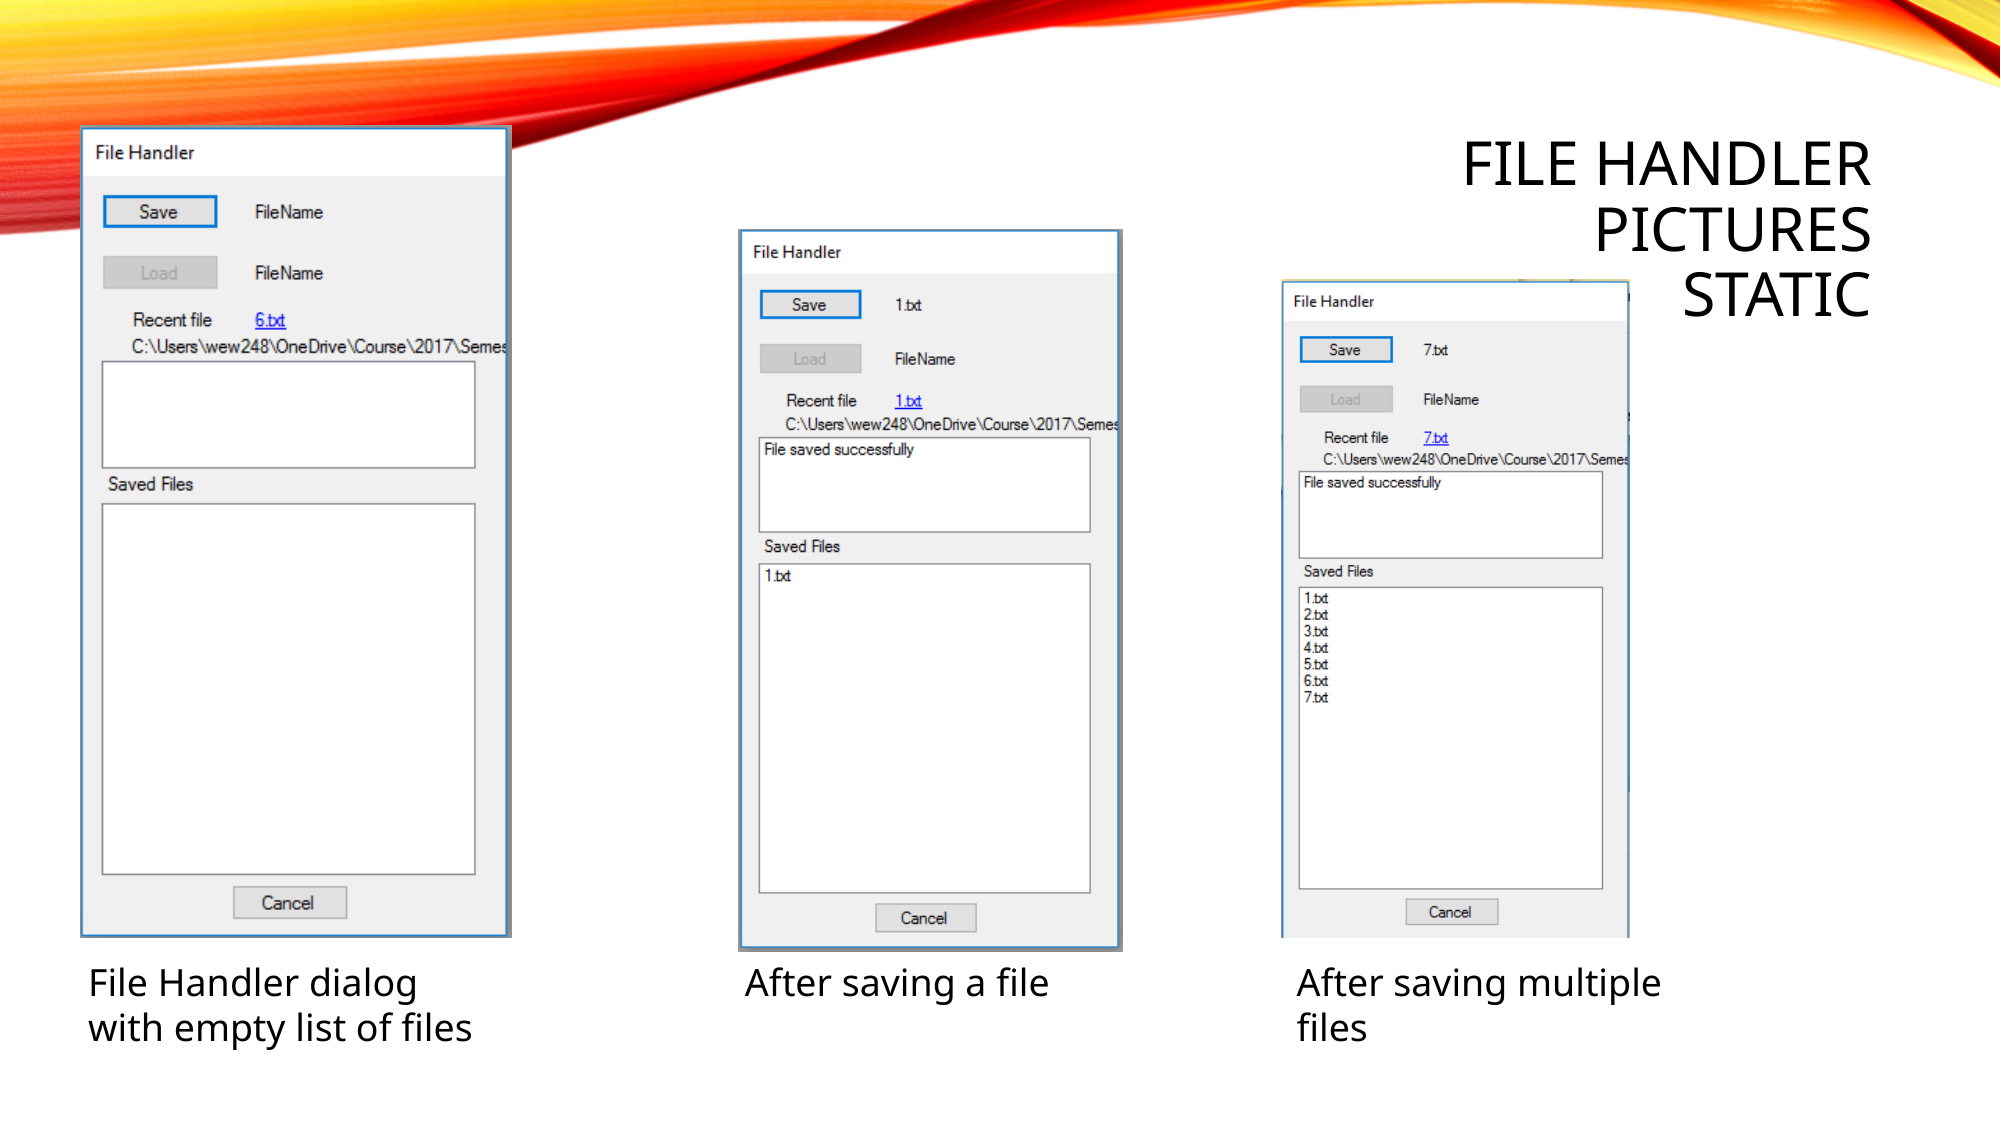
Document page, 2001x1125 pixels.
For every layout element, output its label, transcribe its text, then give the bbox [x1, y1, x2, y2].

picture [738, 229, 1124, 953]
text_box File Handler dialog with empty list of files [73, 951, 512, 1057]
picture [1281, 279, 1631, 939]
title File Handler Pictures Static [512, 125, 1888, 338]
text_box After saving a file [730, 951, 1148, 1012]
text_box After saving multiple files [1281, 951, 1700, 1057]
picture [0, 0, 2000, 939]
